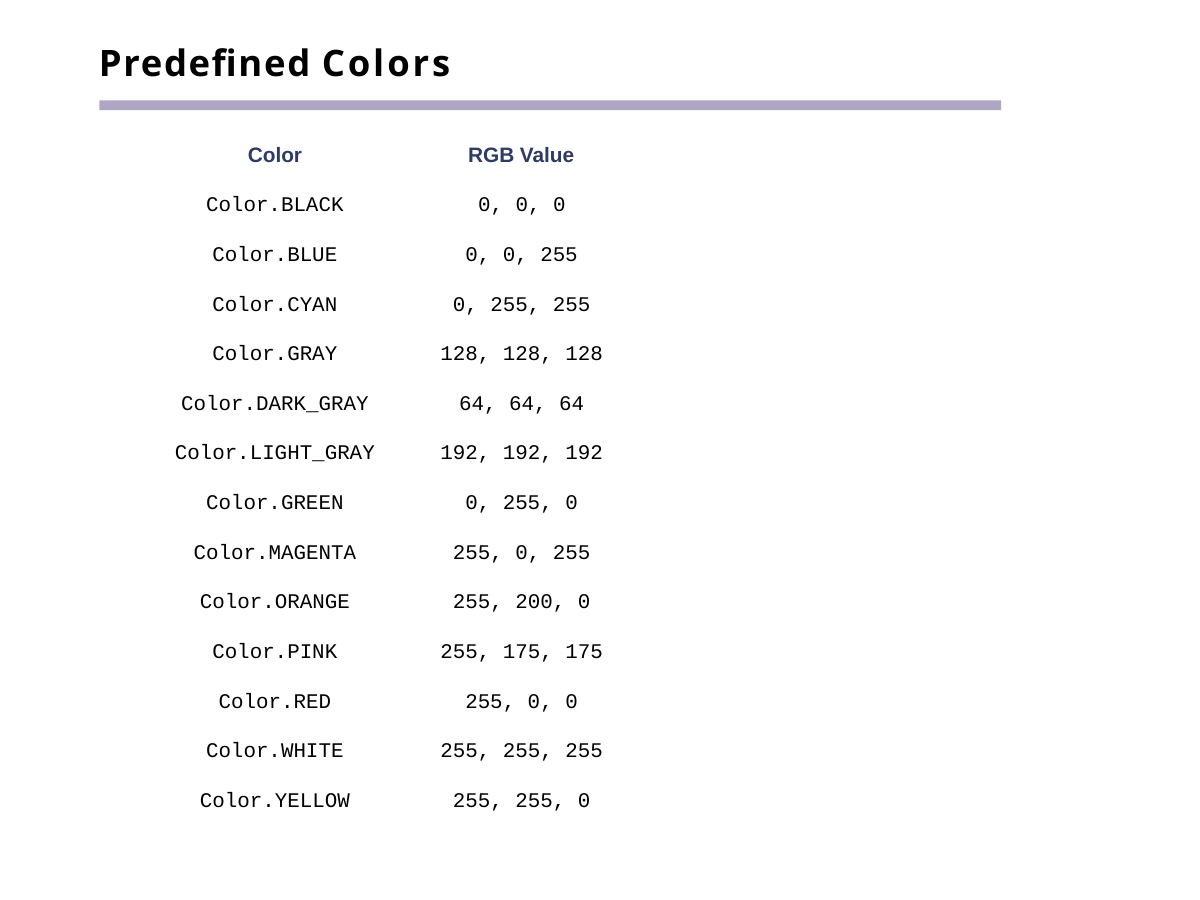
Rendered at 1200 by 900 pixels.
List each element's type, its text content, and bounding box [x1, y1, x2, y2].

text_box 255, 255, 255 [438, 736, 606, 762]
text_box Color.LIGHT_GRAY [172, 439, 378, 465]
text_box Color.GRAY [210, 339, 340, 365]
text_box Color.PINK [210, 637, 340, 663]
text_box 255, 0, 255 [450, 538, 594, 564]
text_box Color.CYAN [210, 290, 340, 316]
text_box 64, 64, 64 [457, 389, 587, 415]
text_box 0, 255, 0 [463, 488, 581, 514]
text_box 255, 0, 0 [463, 687, 581, 713]
text_box 128, 128, 128 [438, 339, 606, 365]
text_box 255, 255, 0 [450, 786, 594, 812]
text_box Color.RED [216, 687, 334, 713]
text_box Color.BLACK [204, 191, 347, 217]
text_box Color.BLUE [210, 240, 340, 266]
text_box 0, 255, 255 [450, 290, 594, 316]
text_box 0, 0, 255 [463, 240, 581, 266]
text_box Color.DARK_GRAY [178, 389, 372, 415]
text_box 255, 200, 0 [450, 588, 594, 614]
text_box Color.MAGENTA [191, 538, 359, 564]
title Predefined Colors [96, 40, 1104, 191]
text_box Color.ORANGE [197, 588, 353, 614]
text_box 255, 175, 175 [438, 637, 606, 663]
text_box Color [245, 141, 305, 167]
text_box 0, 0, 0 [475, 191, 568, 217]
text_box 192, 192, 192 [438, 439, 606, 465]
text_box Color.WHITE [204, 736, 347, 762]
text_box Color.GREEN [204, 488, 347, 514]
text_box Color.YELLOW [197, 786, 353, 812]
text_box RGB Value [466, 141, 578, 167]
